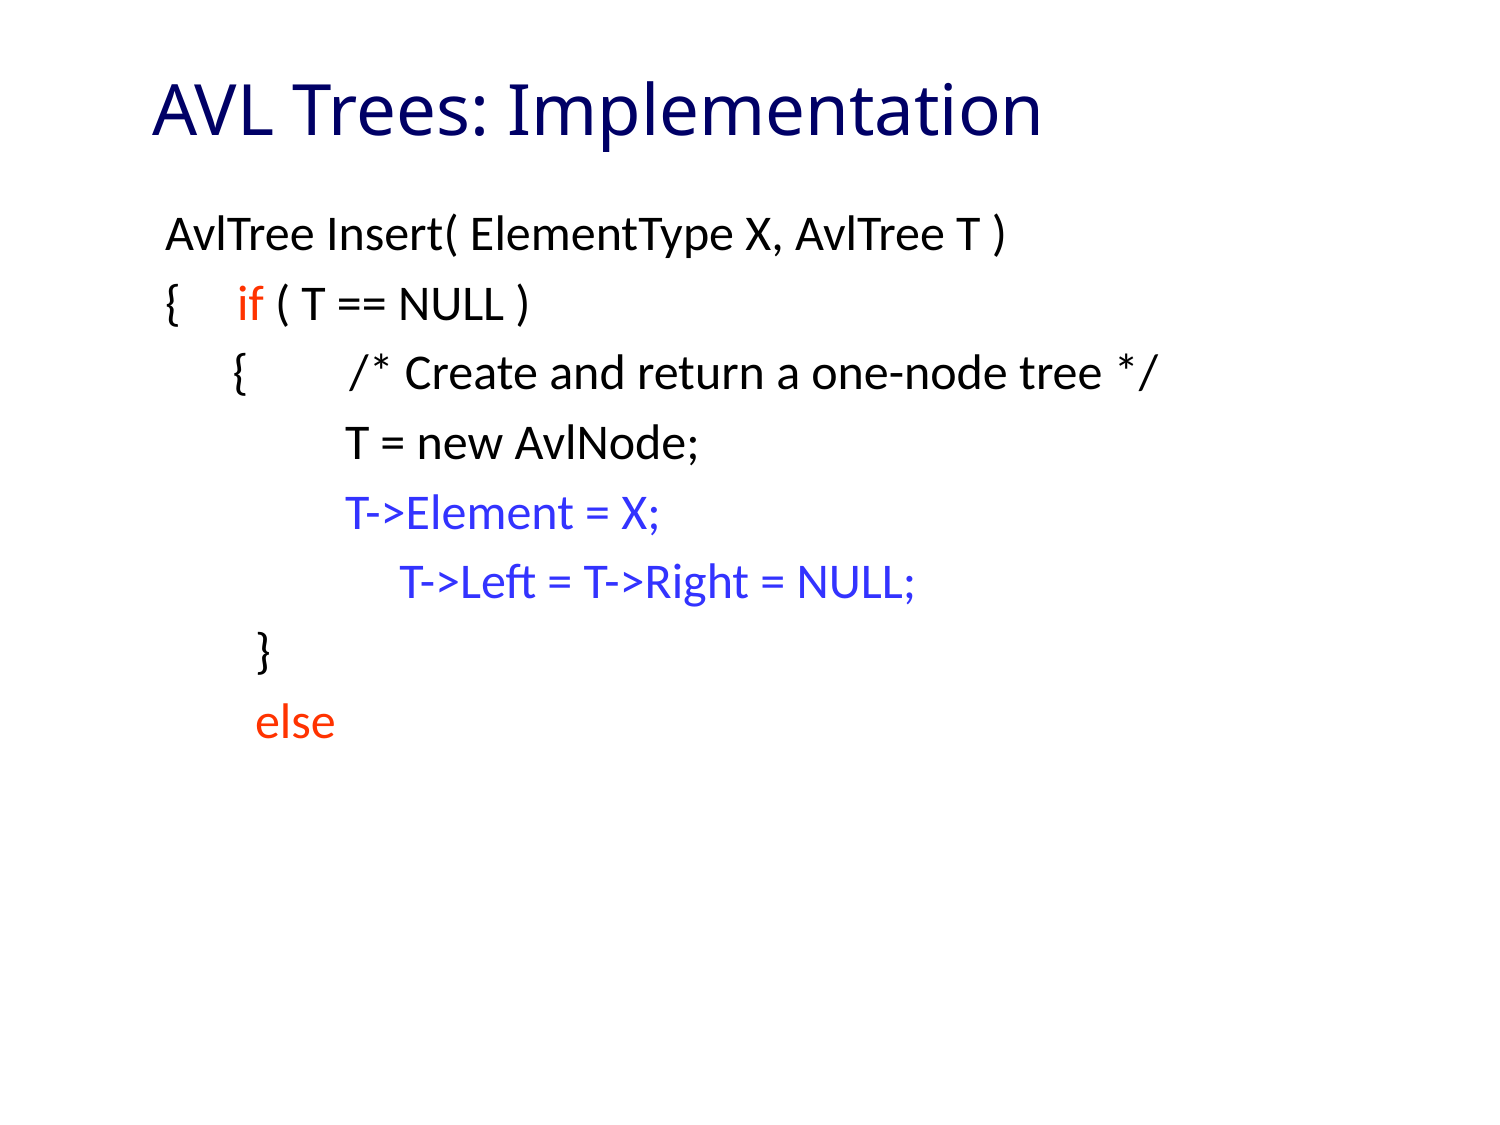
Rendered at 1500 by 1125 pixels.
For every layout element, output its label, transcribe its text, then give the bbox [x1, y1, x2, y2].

list AvlTree Insert( ElementType X, AvlTree T ) { if ( T == NULL ) { /* Create and return a one-node tree */ T = new AvlNode; T->Element = X; T->Left = T->Right = NULL; } else [150, 200, 1425, 963]
title AVL Trees: Implementation [137, 37, 1413, 188]
